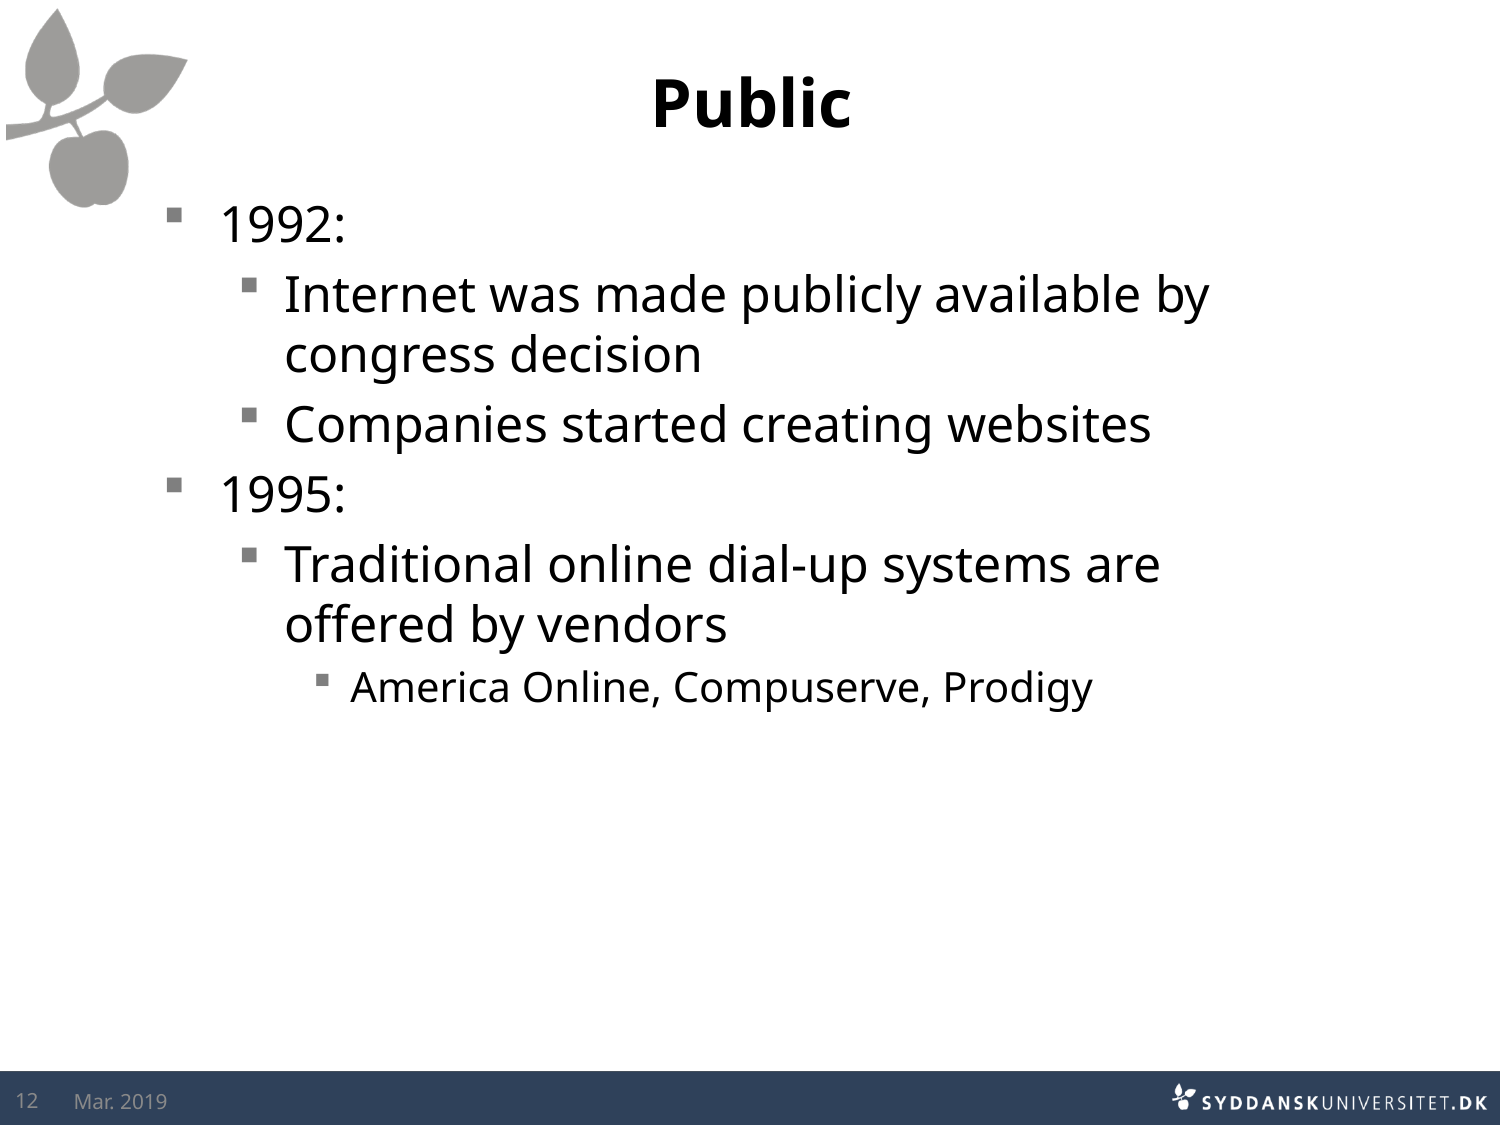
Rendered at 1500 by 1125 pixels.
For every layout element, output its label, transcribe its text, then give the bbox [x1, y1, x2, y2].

list 1992: Internet was made publicly available by congress decision Companies started creating websites 1995: Traditional online dial-up systems are offered by vendors America Online, Compuserve, Prodigy [147, 184, 1353, 1055]
slide_number 12 [0, 1078, 71, 1125]
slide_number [71, 1078, 200, 1125]
title Public [190, 7, 1427, 195]
picture [0, 1071, 1500, 1125]
picture [5, 6, 188, 209]
